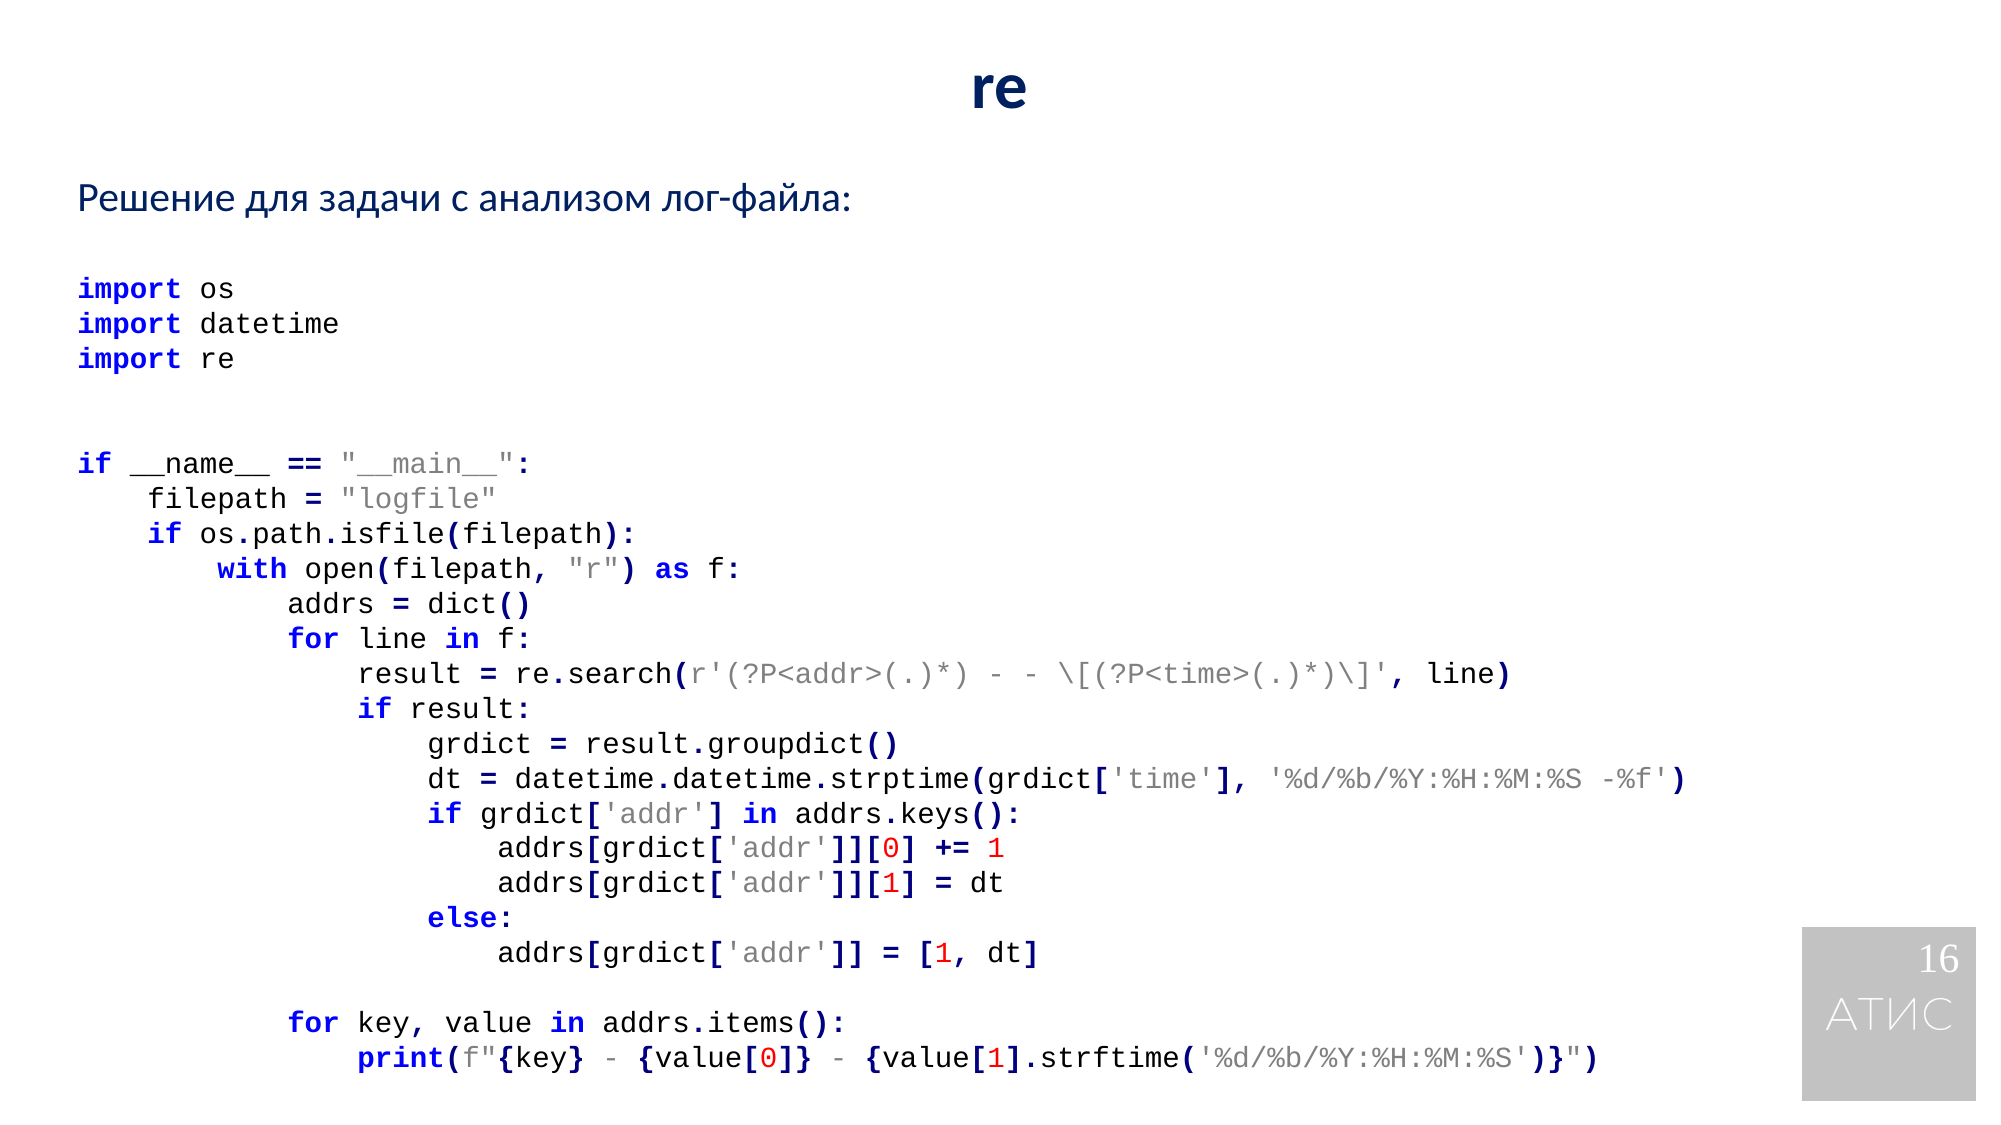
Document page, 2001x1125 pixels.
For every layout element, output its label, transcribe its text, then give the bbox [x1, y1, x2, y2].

picture [1802, 927, 1976, 1101]
text_box Решение для задачи с анализом лог-файла: import os import datetime import re if __name__ == "__main__": filepath = "logfile" if os.path.isfile(filepath): with open(filepath, "r") as f: addrs = dict() for line in f: result = re.search(r'(?P<addr>(.)*) - - \[(?P<time>(.)*)\]', line) if result: grdict = result.groupdict() dt = datetime.datetime.strptime(grdict['time'], '%d/%b/%Y:%H:%M:%S -%f') if grdict['addr'] in addrs.keys(): addrs[grdict['addr']][0] += 1 addrs[grdict['addr']][1] = dt else: addrs[grdict['addr']] = [1, dt] for key, value in addrs.items(): print(f"{key} - {value[0]} - {value[1].strftime('%d/%b/%Y:%H:%M:%S')}") [62, 162, 1936, 1097]
title re [0, 34, 2000, 149]
